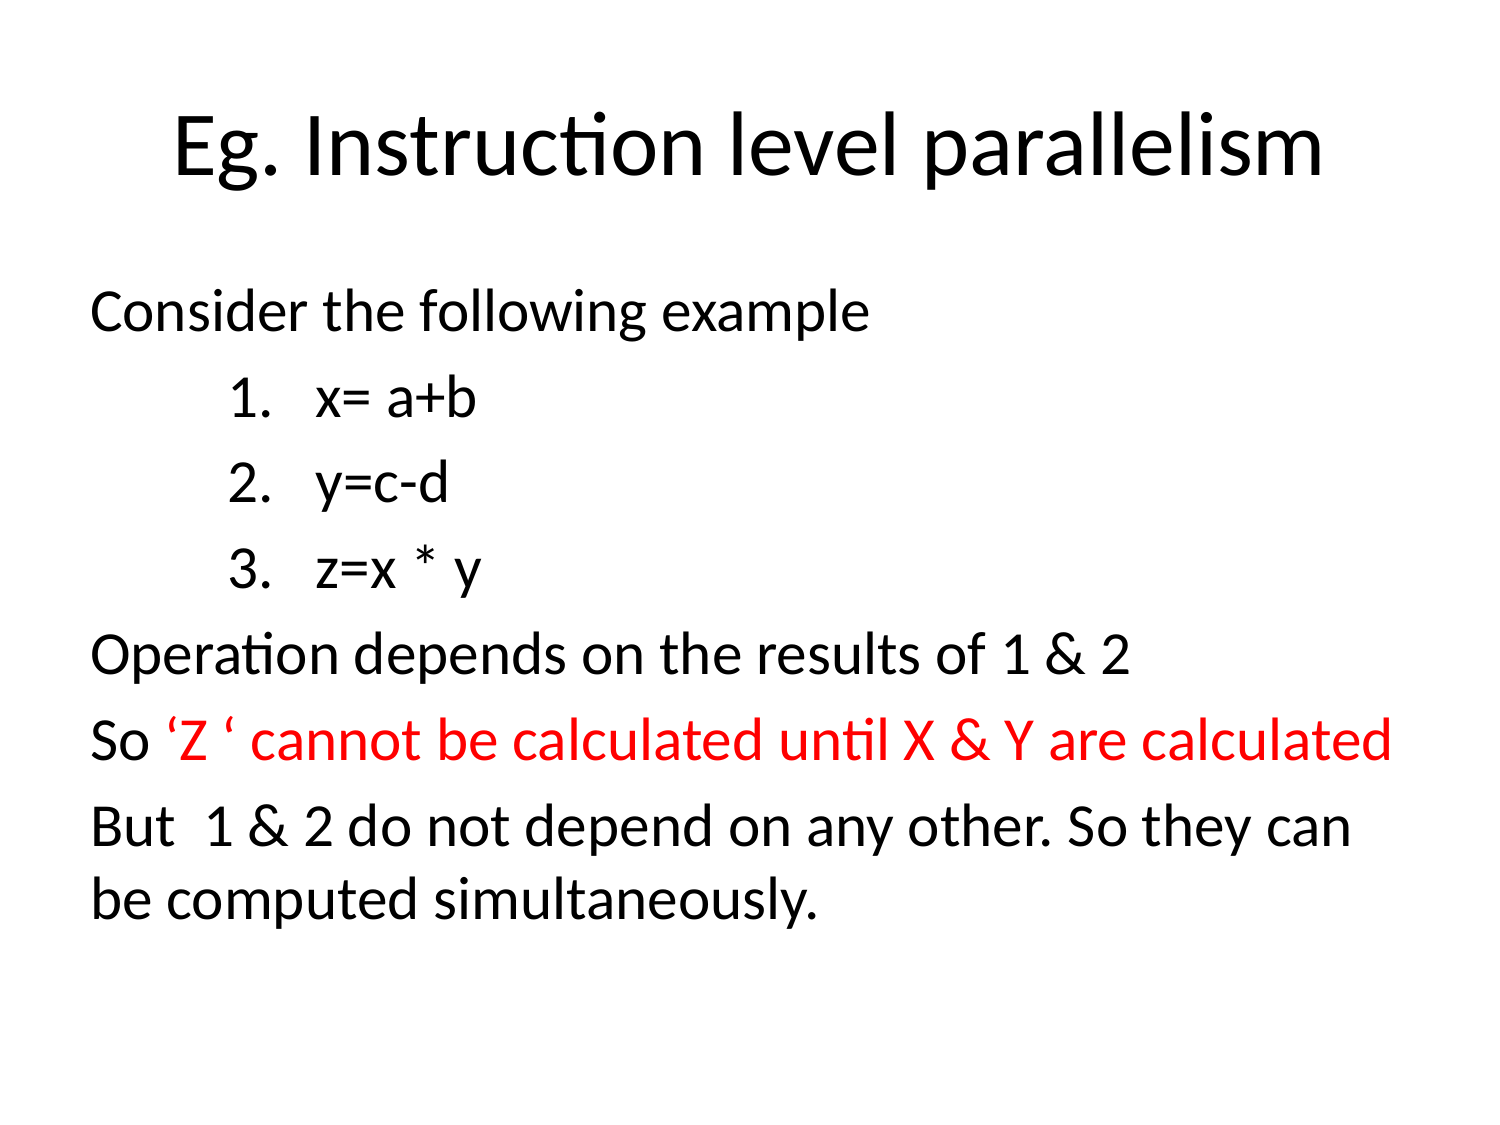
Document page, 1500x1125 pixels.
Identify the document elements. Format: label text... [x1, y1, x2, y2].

list Consider the following example 1. x= a+b 2. y=c-d 3. z=x * y Operation depends on the results of 1 & 2 So ‘Z ‘ cannot be calculated until X & Y are calculated But 1 & 2 do not depend on any other. So they can be computed simultaneously. [75, 262, 1425, 1005]
title Eg. Instruction level parallelism [75, 45, 1425, 233]
